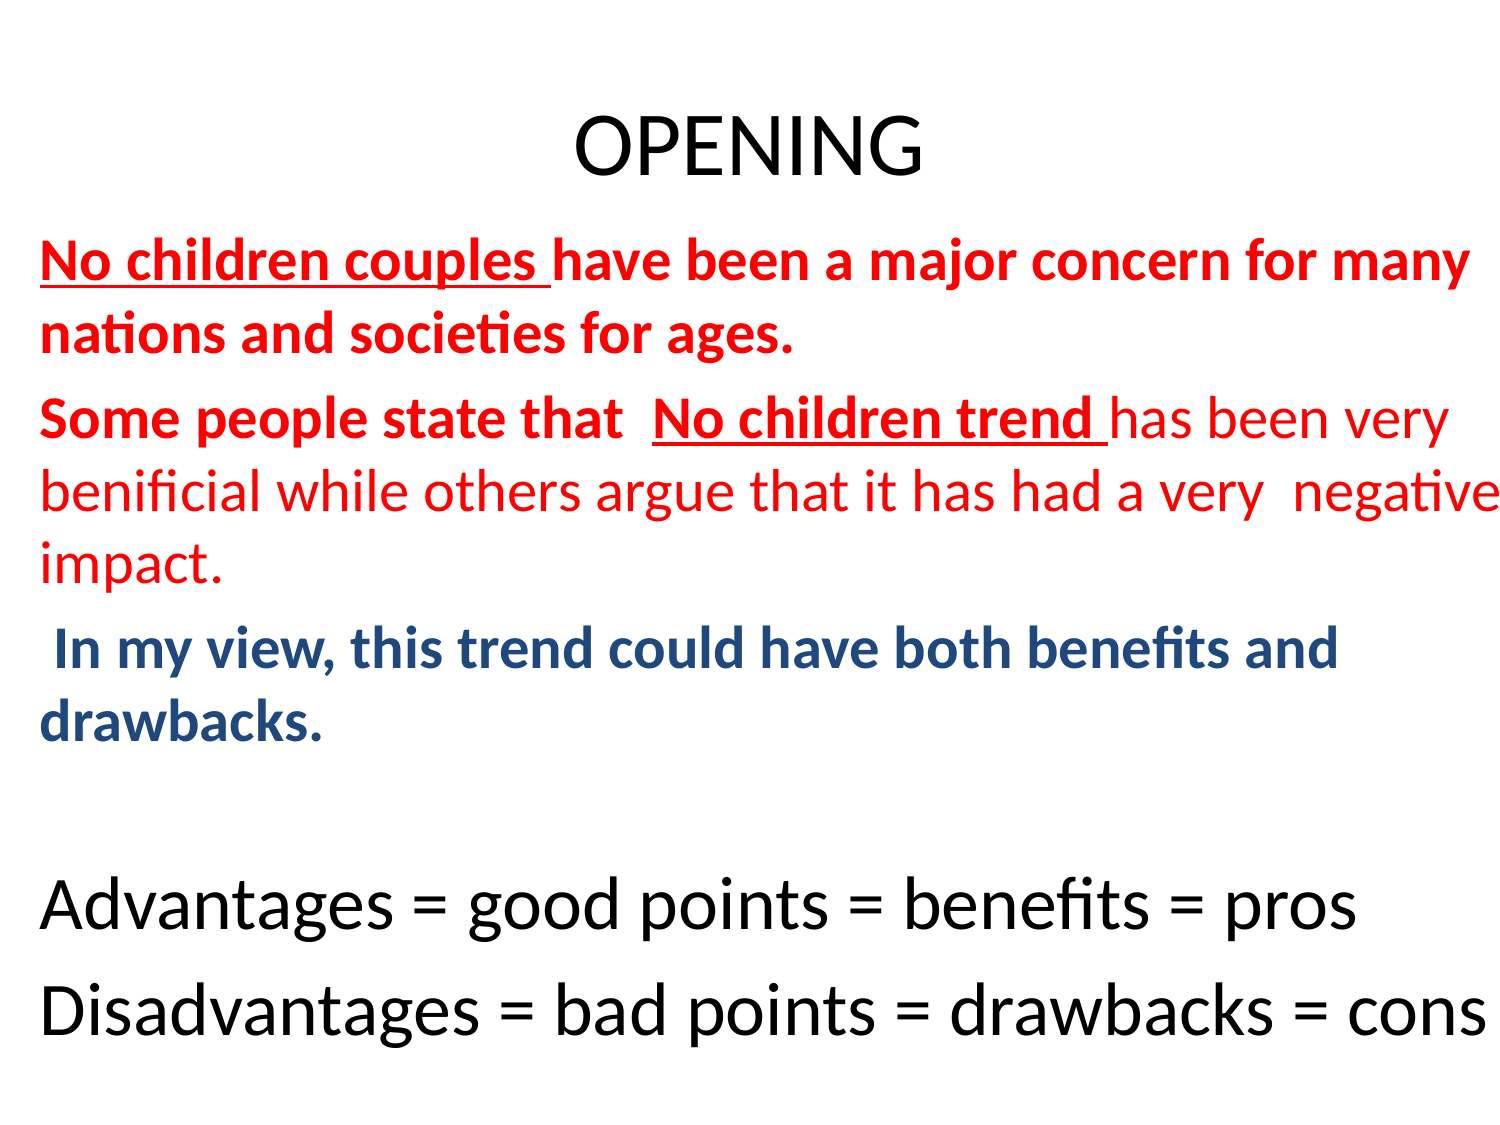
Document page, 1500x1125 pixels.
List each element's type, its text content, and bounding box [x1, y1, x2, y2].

title OPENING [75, 45, 1425, 212]
list No children couples have been a major concern for many nations and societies for ages. Some people state that No children trend has been very benificial while others argue that it has had a very negative impact. In my view, this trend could have both benefits and drawbacks. Advantages = good points = benefits = pros Disadvantages = bad points = drawbacks = cons [24, 212, 1500, 1075]
